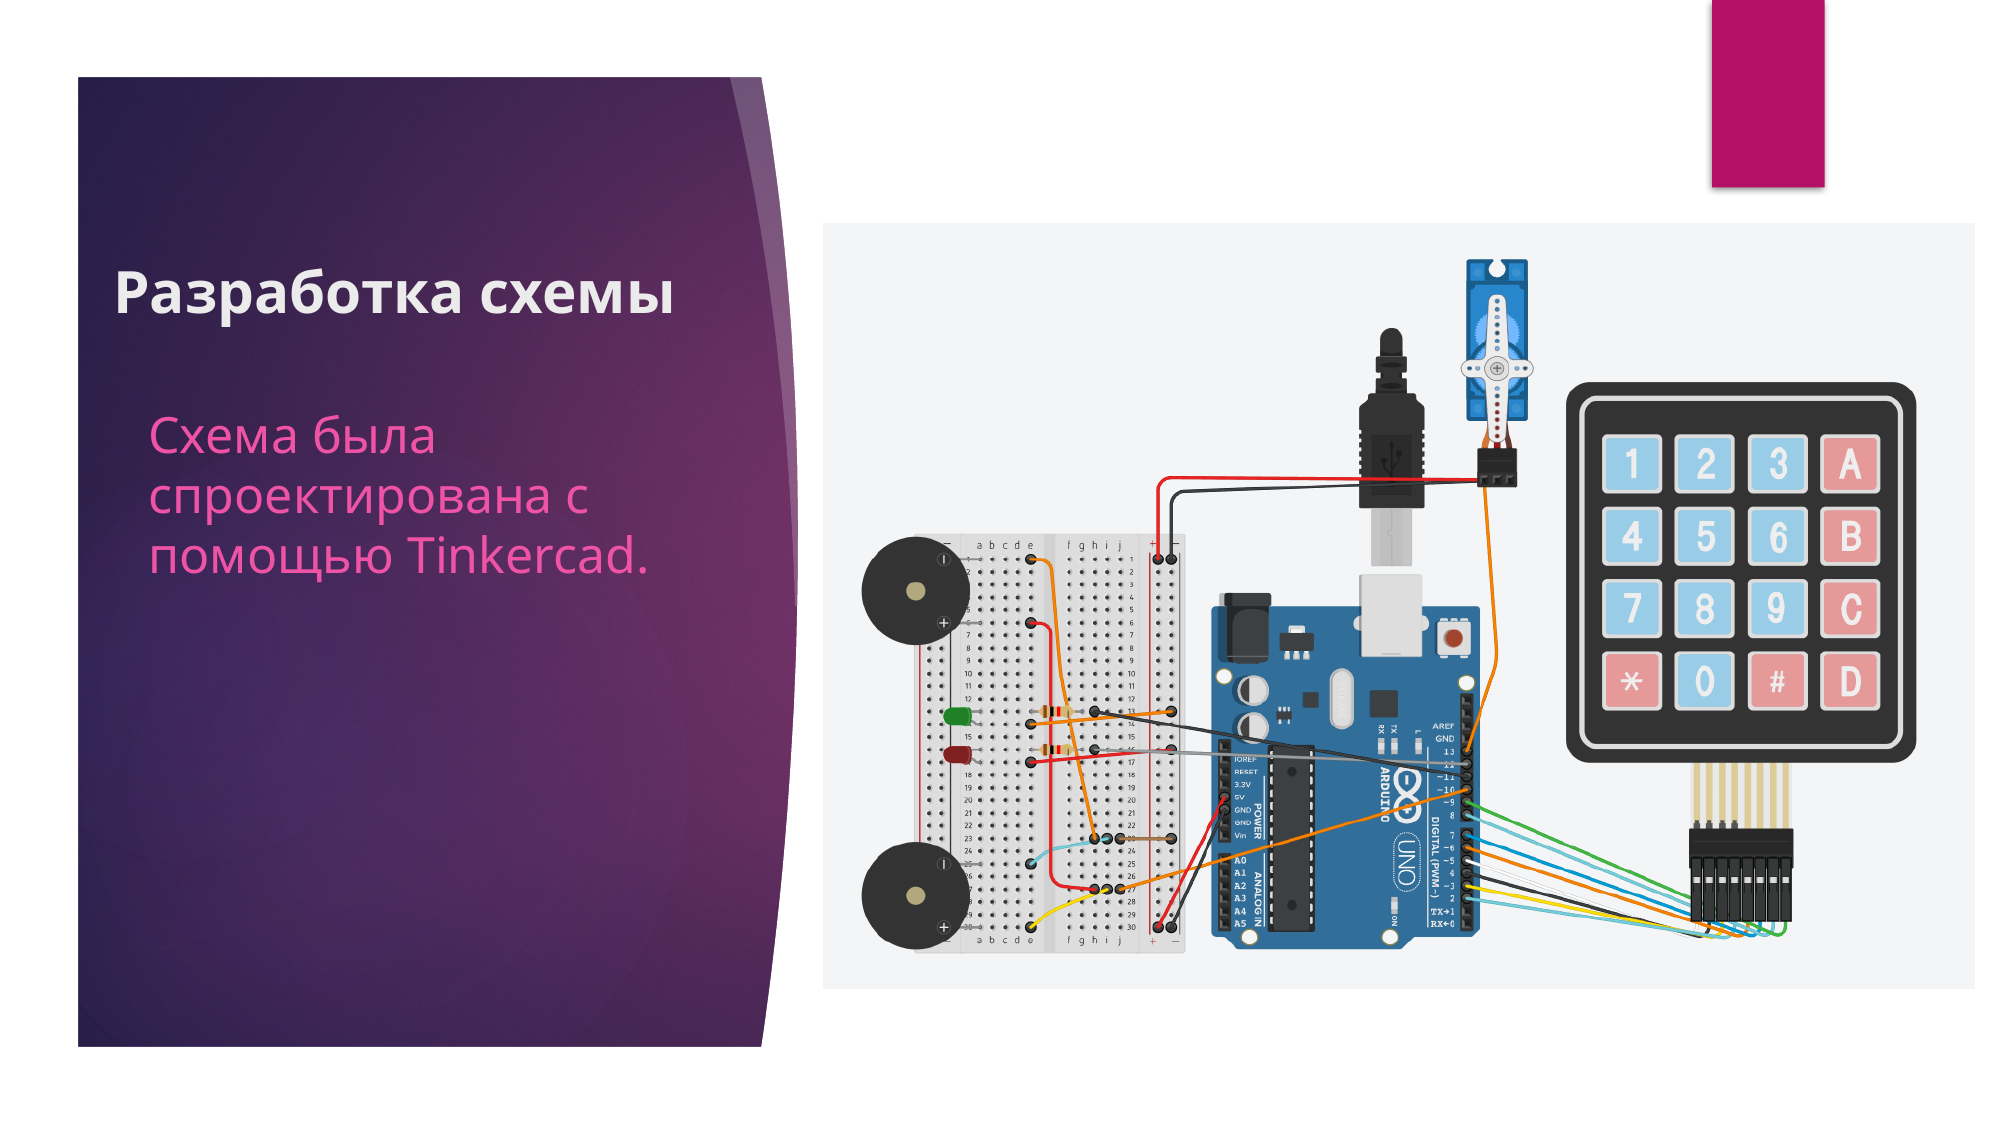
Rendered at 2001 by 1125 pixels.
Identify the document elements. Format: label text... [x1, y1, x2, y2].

list Схема была спроектирована с помощью Tinkercad. [133, 395, 700, 946]
title Разработка схемы [98, 78, 807, 333]
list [823, 223, 1975, 989]
